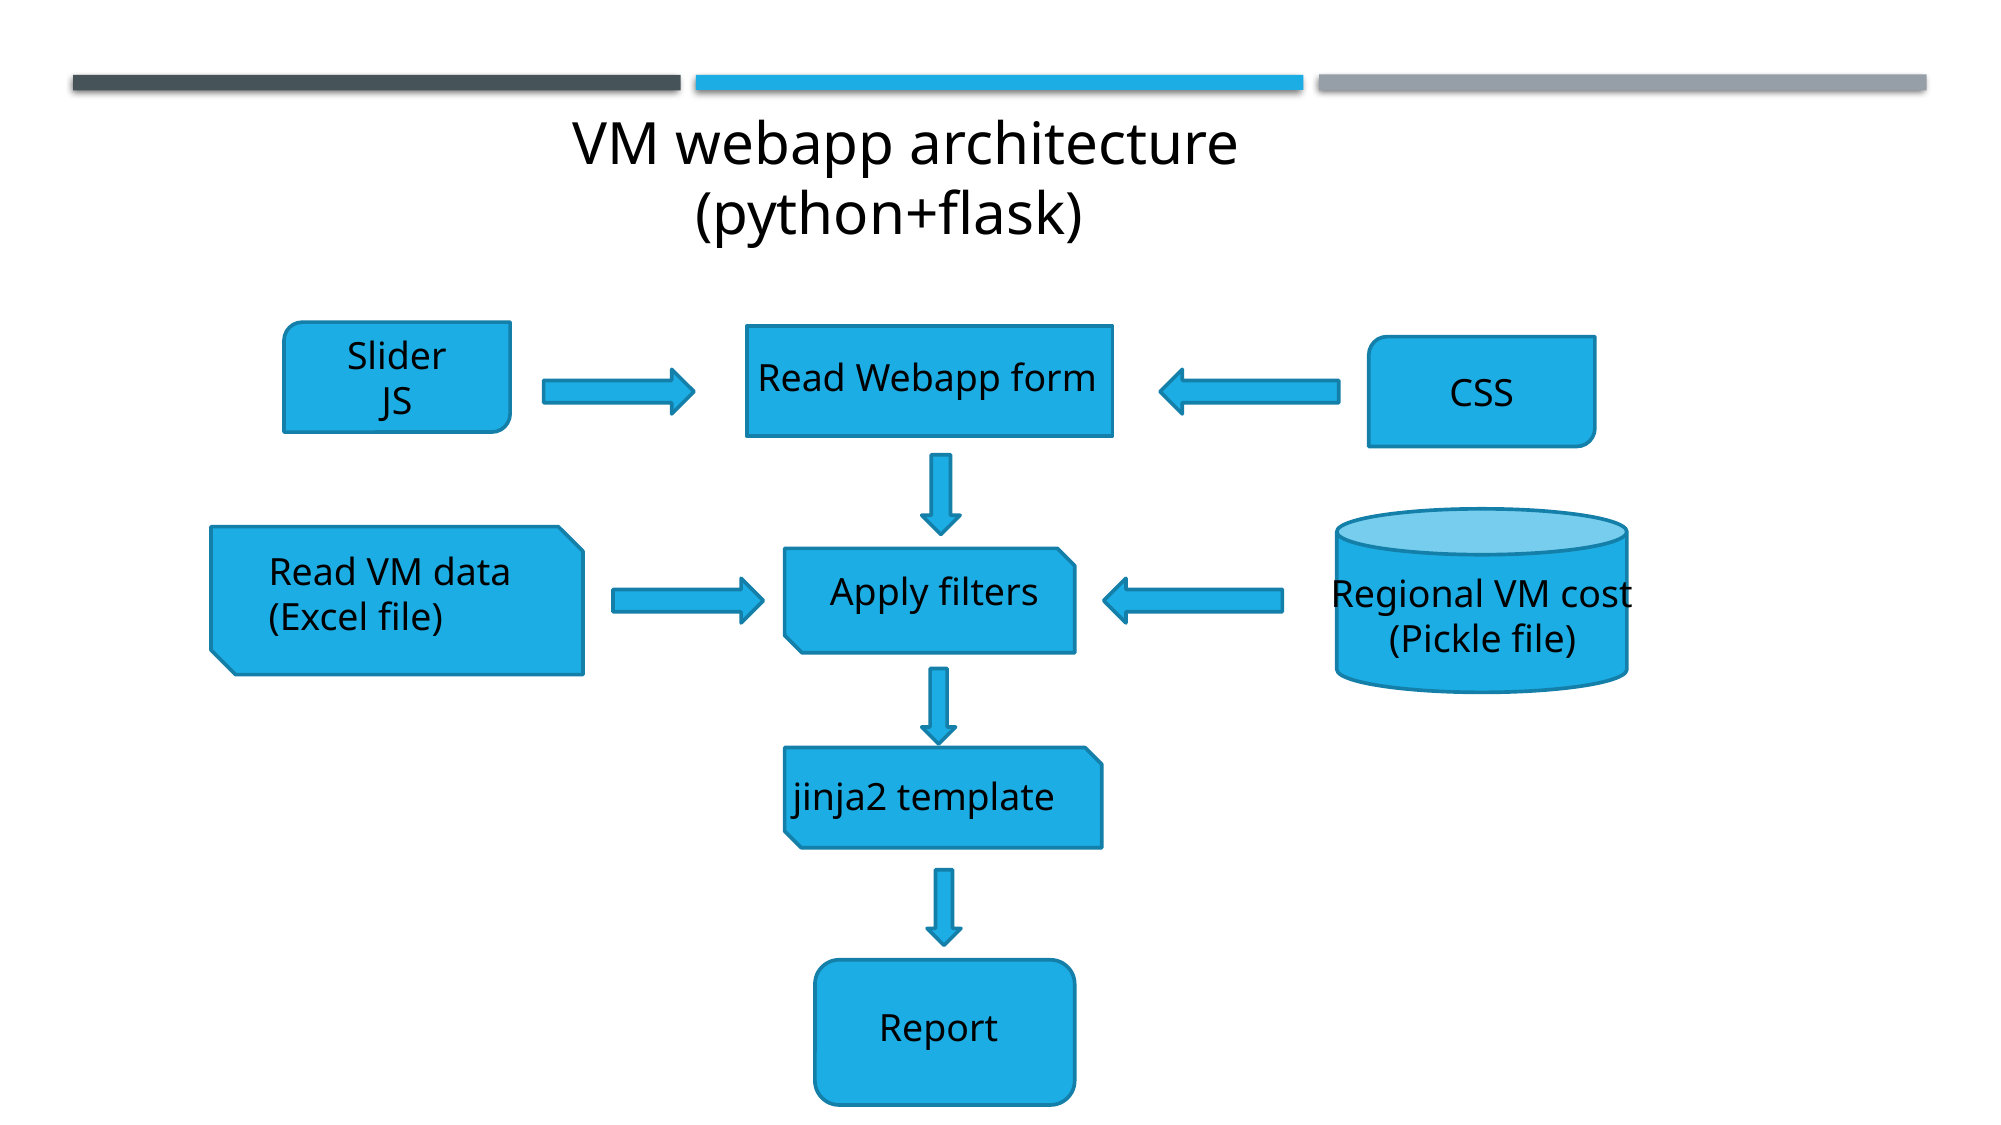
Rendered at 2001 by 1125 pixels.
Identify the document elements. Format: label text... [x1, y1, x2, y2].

text_box VM webapp architecture (python+flask) [558, 98, 1254, 254]
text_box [210, 321, 1635, 1106]
